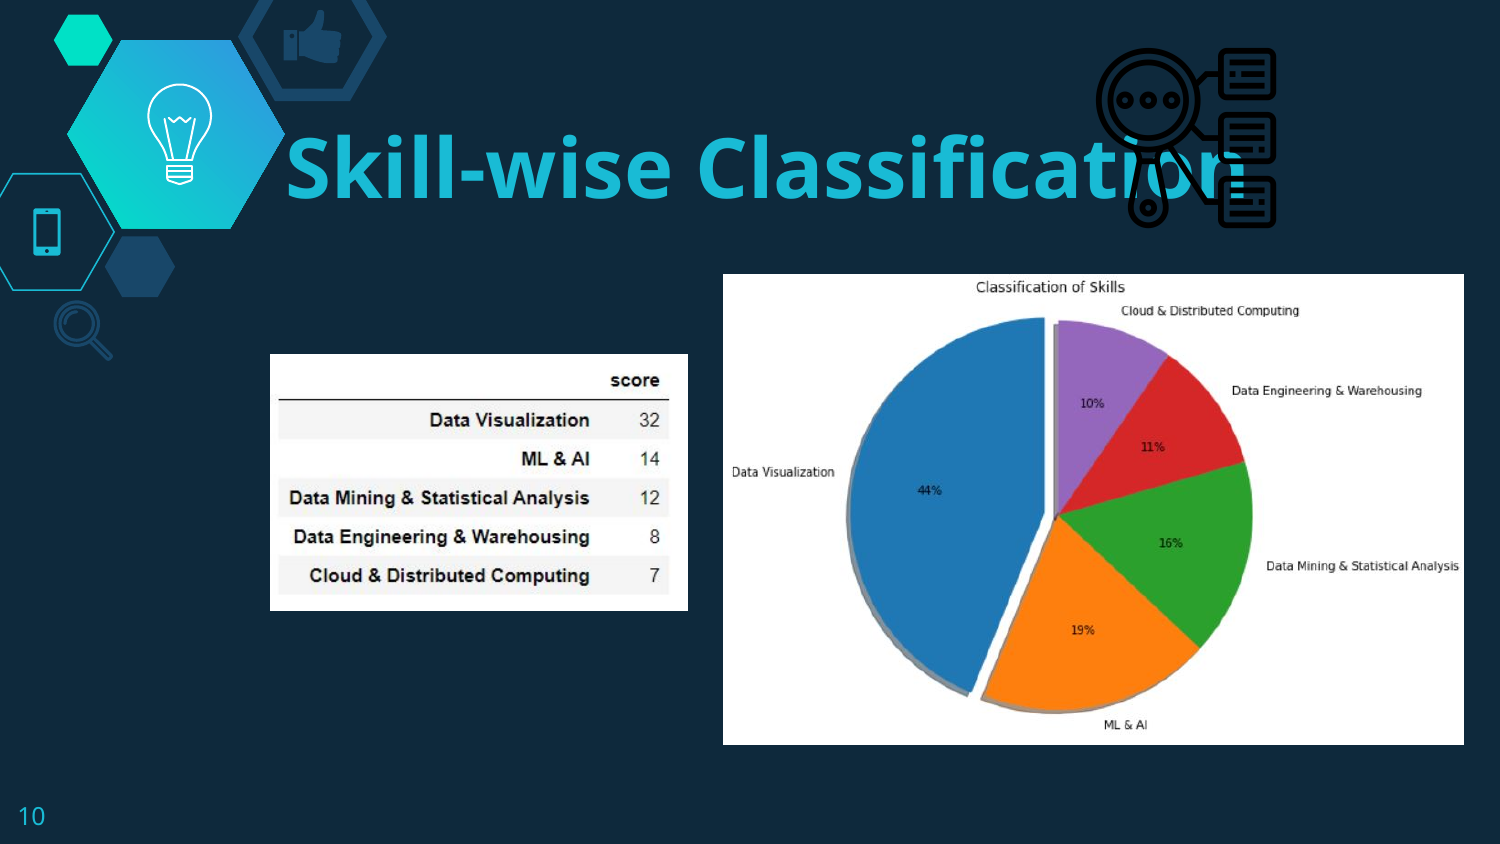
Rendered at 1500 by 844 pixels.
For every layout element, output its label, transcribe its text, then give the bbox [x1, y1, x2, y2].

picture [1093, 44, 1280, 231]
picture [270, 354, 688, 611]
slide_number 10 [2, 785, 93, 844]
title Skill-wise Classification [270, 10, 1487, 231]
picture [723, 273, 1464, 746]
